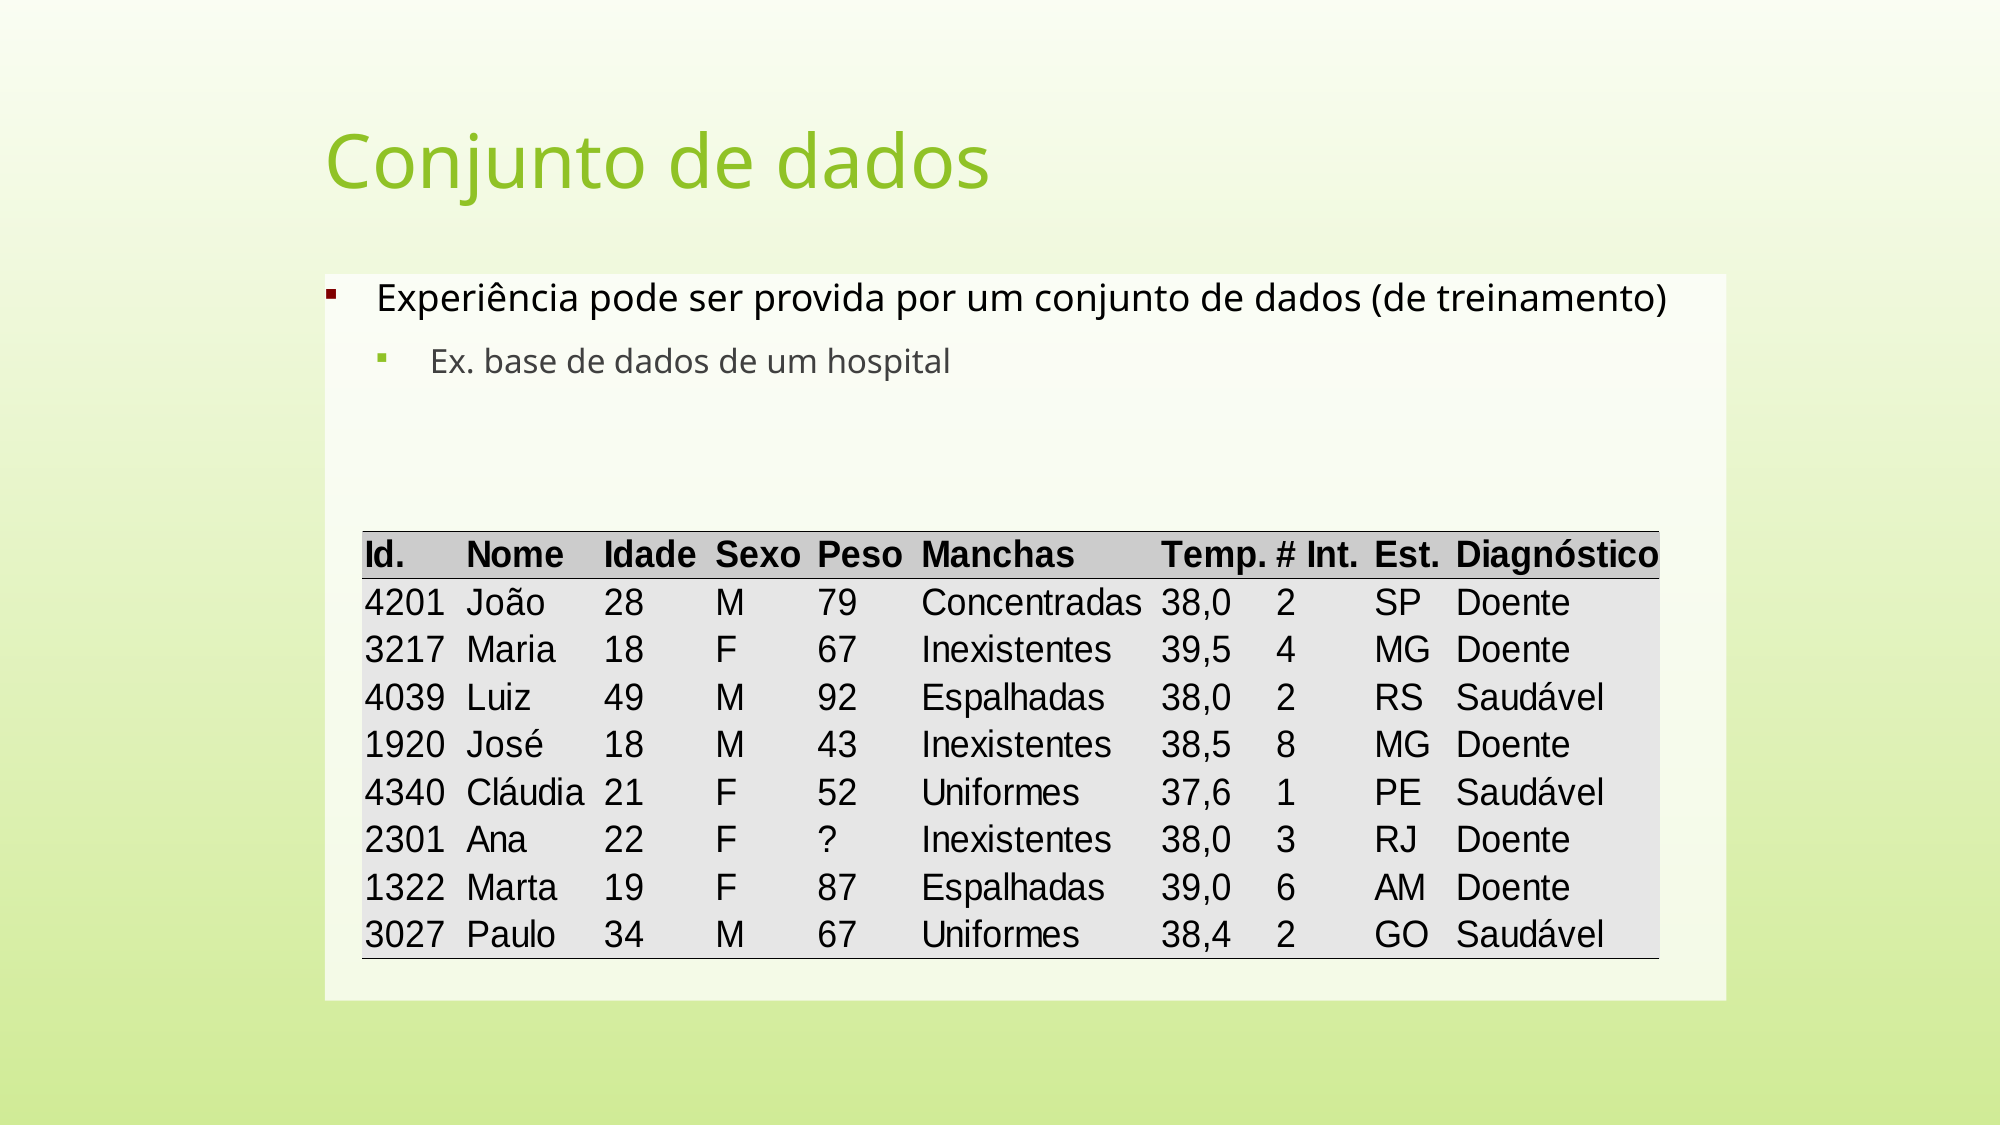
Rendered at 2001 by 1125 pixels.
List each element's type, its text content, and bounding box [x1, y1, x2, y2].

title Conjunto de dados [324, 52, 1673, 264]
list Experiência pode ser provida por um conjunto de dados (de treinamento)‏ Ex. base de dados de um hospital [324, 274, 1727, 1001]
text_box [361, 530, 1809, 999]
